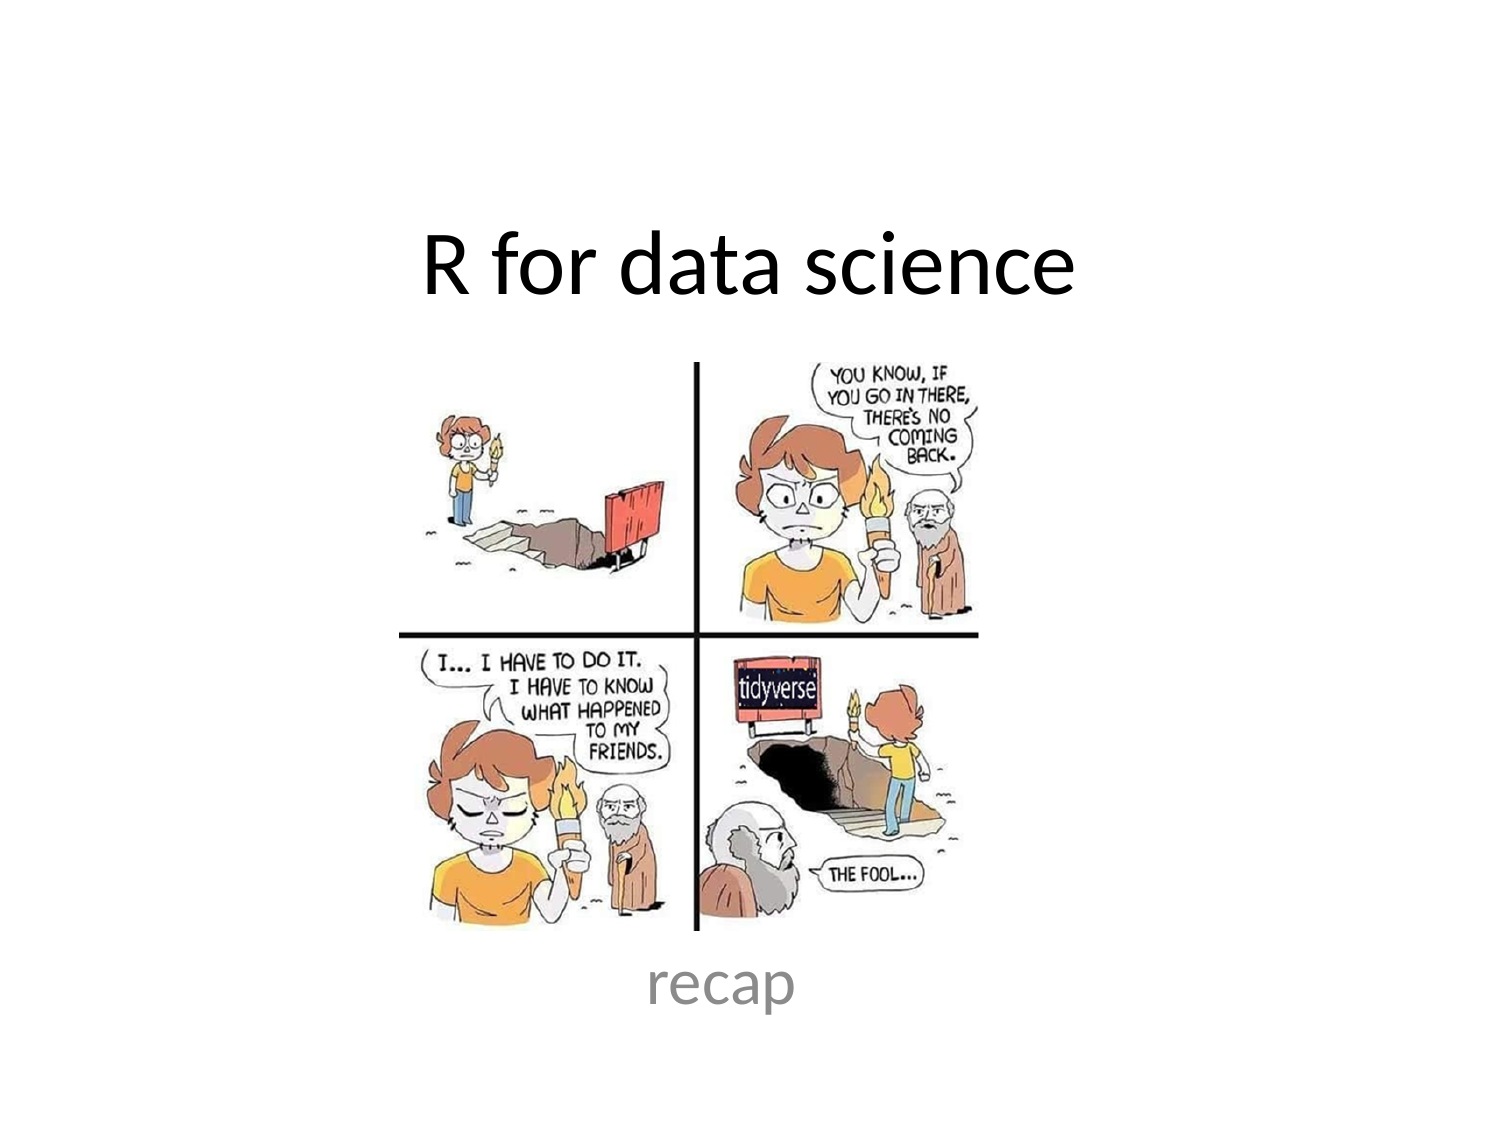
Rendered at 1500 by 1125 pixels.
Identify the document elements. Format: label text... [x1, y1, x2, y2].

title R for data science [112, 137, 1388, 379]
subtitle recap [262, 930, 1181, 1081]
picture [399, 362, 1007, 931]
